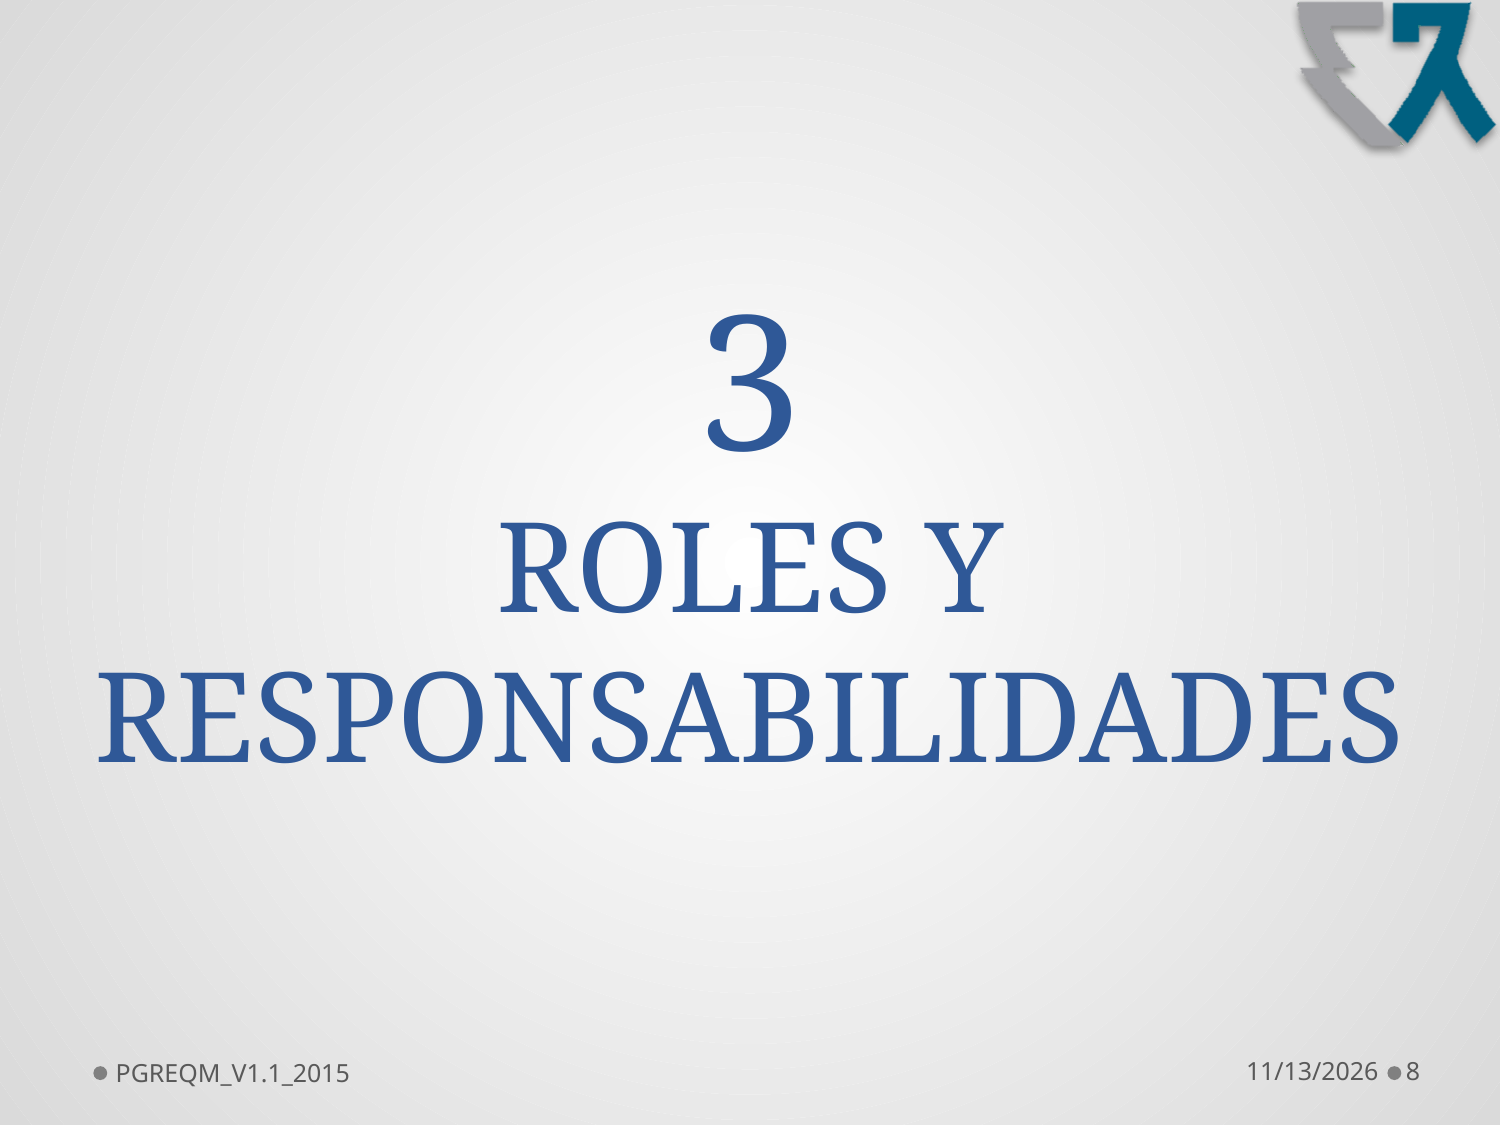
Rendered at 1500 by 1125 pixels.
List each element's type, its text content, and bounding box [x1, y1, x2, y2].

subtitle 3 ROLES Y RESPONSABILIDADES [0, 255, 1500, 823]
picture [1292, 0, 1500, 150]
slide_number 8 [1401, 1042, 1494, 1103]
footer PGREQM_V1.1_2015 [108, 1042, 703, 1103]
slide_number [1043, 1042, 1386, 1103]
